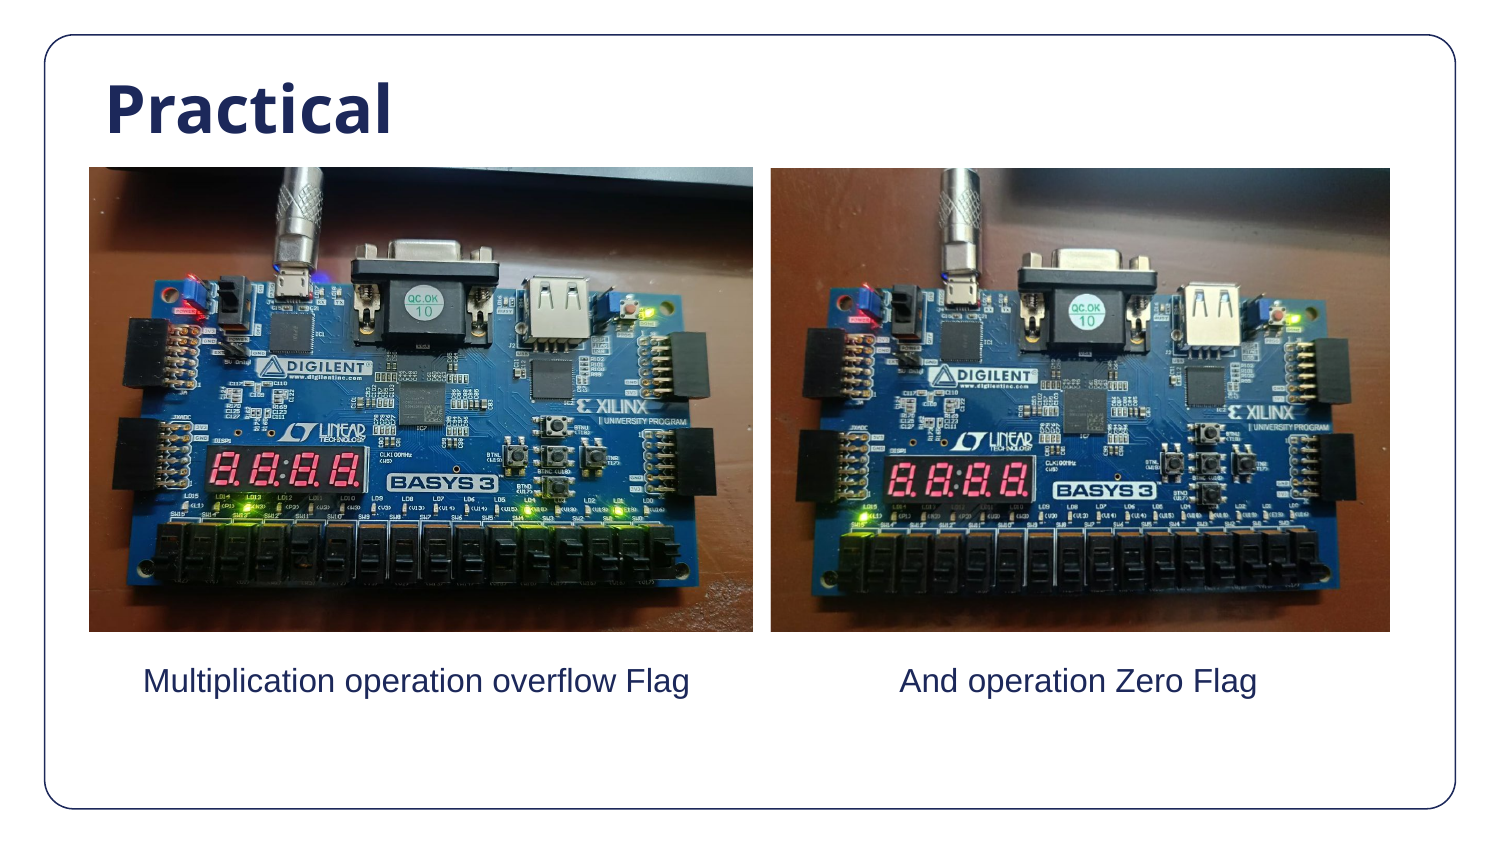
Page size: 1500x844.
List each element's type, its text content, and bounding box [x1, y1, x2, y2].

text_box Multiplication operation overflow Flag [127, 644, 715, 739]
picture [89, 167, 753, 633]
text_box And operation Zero Flag [884, 644, 1363, 739]
title Practical [89, 52, 1354, 147]
picture [771, 89, 1389, 710]
